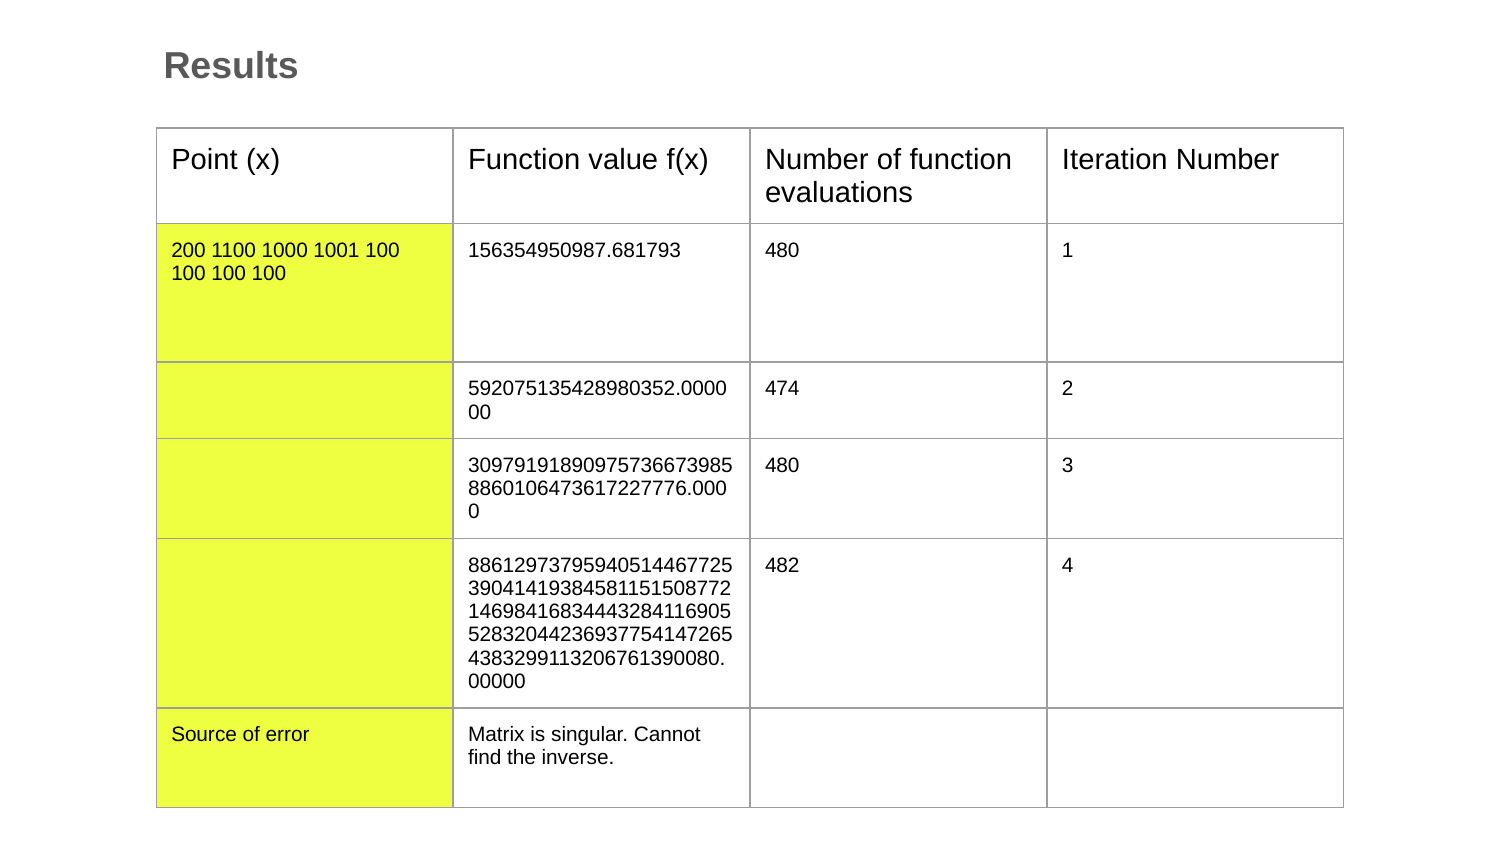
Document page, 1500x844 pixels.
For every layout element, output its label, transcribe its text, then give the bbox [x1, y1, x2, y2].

text_box Results [148, 26, 831, 102]
table_cell 480 [751, 224, 1046, 361]
table_header Function value f(x) [454, 129, 749, 223]
table_header Iteration Number [1048, 129, 1343, 223]
table_cell 200 1100 1000 1001 100 100 100 100 [157, 224, 452, 361]
table_cell 474 [751, 363, 1046, 438]
table_cell 480 [751, 439, 1046, 538]
table_cell 156354950987.681793 [454, 224, 749, 361]
table_cell Source of error [157, 709, 452, 807]
table_header Number of function evaluations [751, 129, 1046, 223]
table_cell [1048, 709, 1343, 807]
table_cell 309791918909757366739858860106473617227776.0000 [454, 439, 749, 538]
table_cell 886129737959405144677253904141938458115150877214698416834443284116905528320442369377541472654383299113206761390080.00000 [454, 539, 749, 707]
table_cell Matrix is singular. Cannot find the inverse. [454, 709, 749, 807]
table_cell 3 [1048, 439, 1343, 538]
table_header Point (x) [157, 129, 452, 223]
table_cell [157, 363, 452, 438]
table_cell 4 [1048, 539, 1343, 707]
table_cell 2 [1048, 363, 1343, 438]
table_cell 592075135428980352.000000 [454, 363, 749, 438]
table_cell [751, 709, 1046, 807]
table_cell [157, 439, 452, 538]
table_cell 1 [1048, 224, 1343, 361]
table_cell [157, 539, 452, 707]
table_cell 482 [751, 539, 1046, 707]
